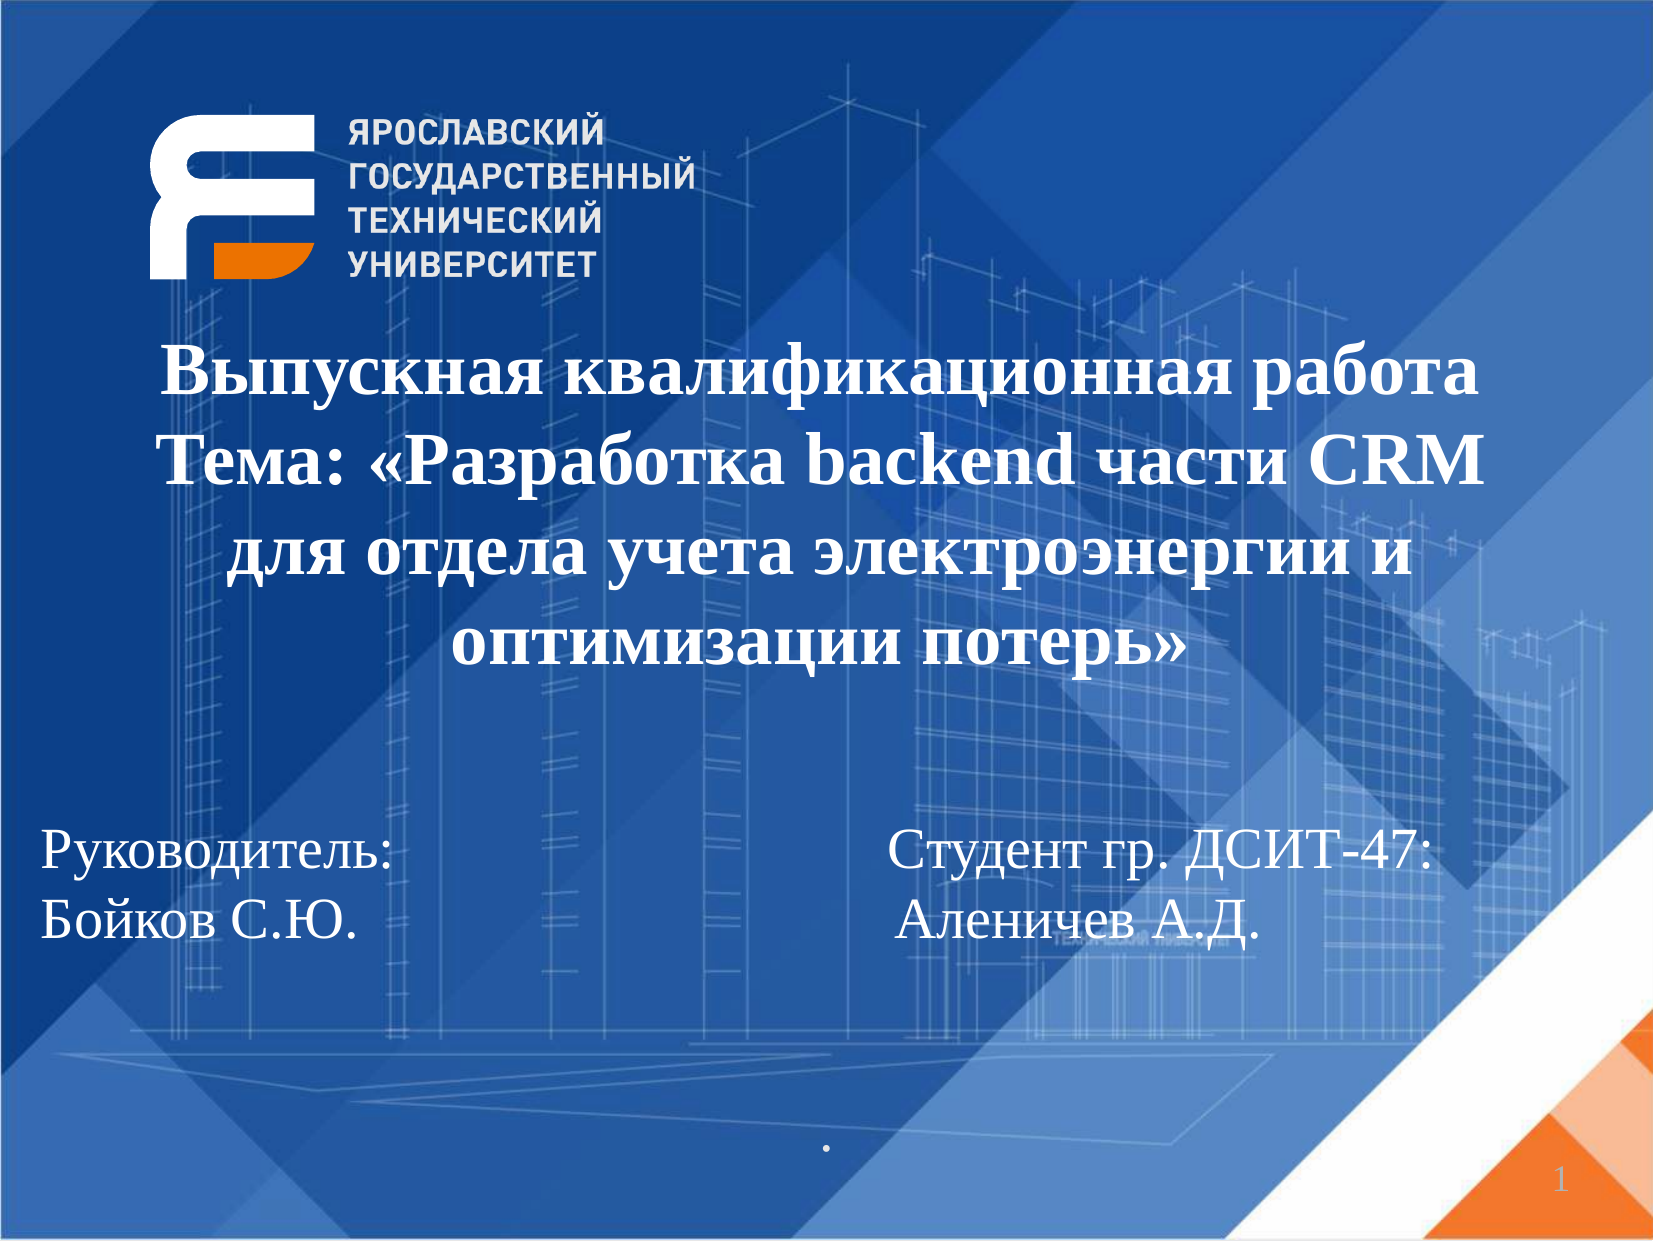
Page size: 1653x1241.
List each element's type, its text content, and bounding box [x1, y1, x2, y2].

text_box Выпускная квалификационная работа Тема: «Разработка backend части CRM для отдела учета электроэнергии и оптимизации потерь» [126, 314, 1514, 680]
text_box Руководитель: Студент гр. ДСИТ-47: Бойков С.Ю. Аленичев А.Д. . [38, 805, 1614, 1164]
footer [562, 1153, 1092, 1200]
slide_number 1 [1190, 1153, 1571, 1200]
text_box [0, 0, 1653, 1241]
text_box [149, 112, 694, 280]
